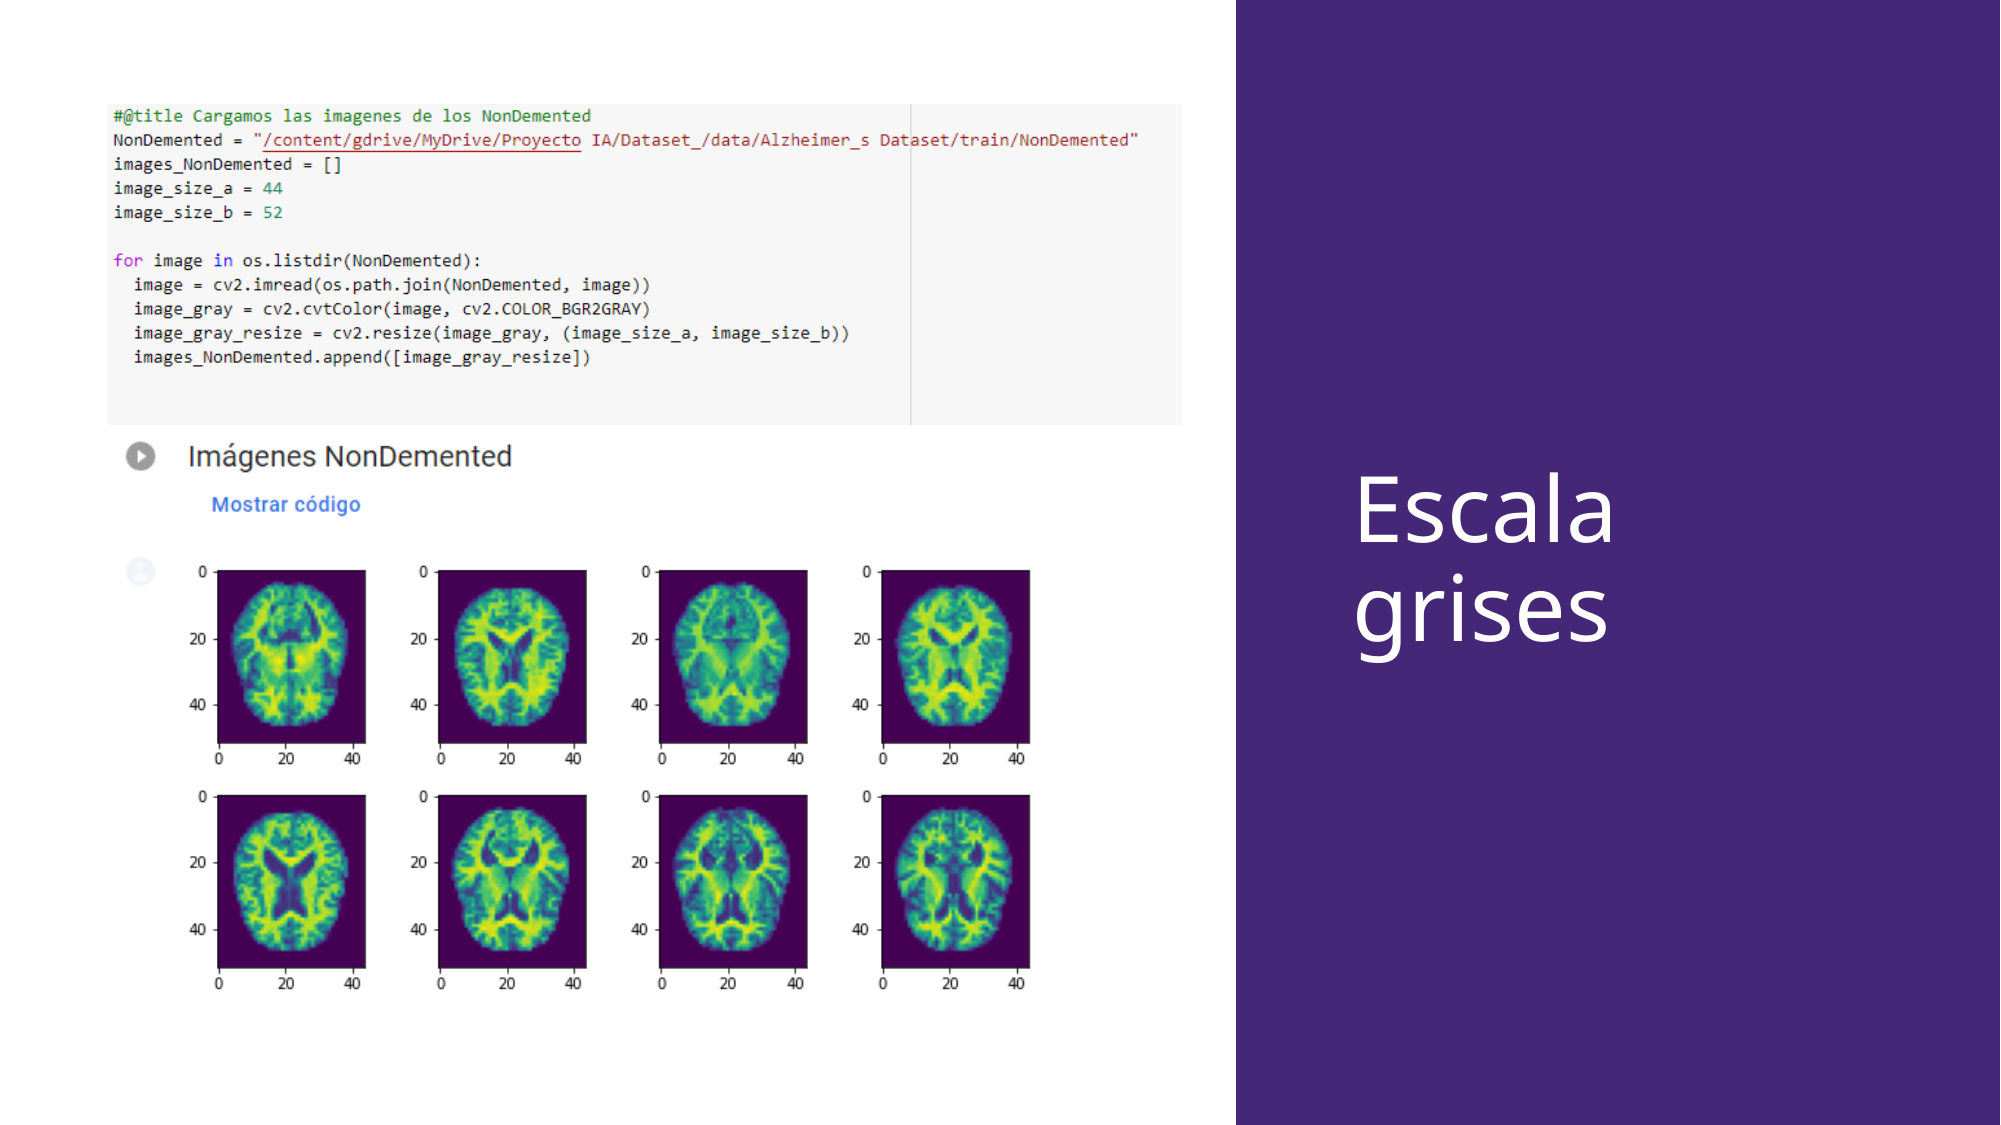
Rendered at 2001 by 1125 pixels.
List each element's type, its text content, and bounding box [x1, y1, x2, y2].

title Escala grises [1337, 104, 1895, 1020]
picture [106, 104, 1182, 425]
picture [106, 436, 1182, 1020]
text_box [1235, 0, 2000, 1125]
